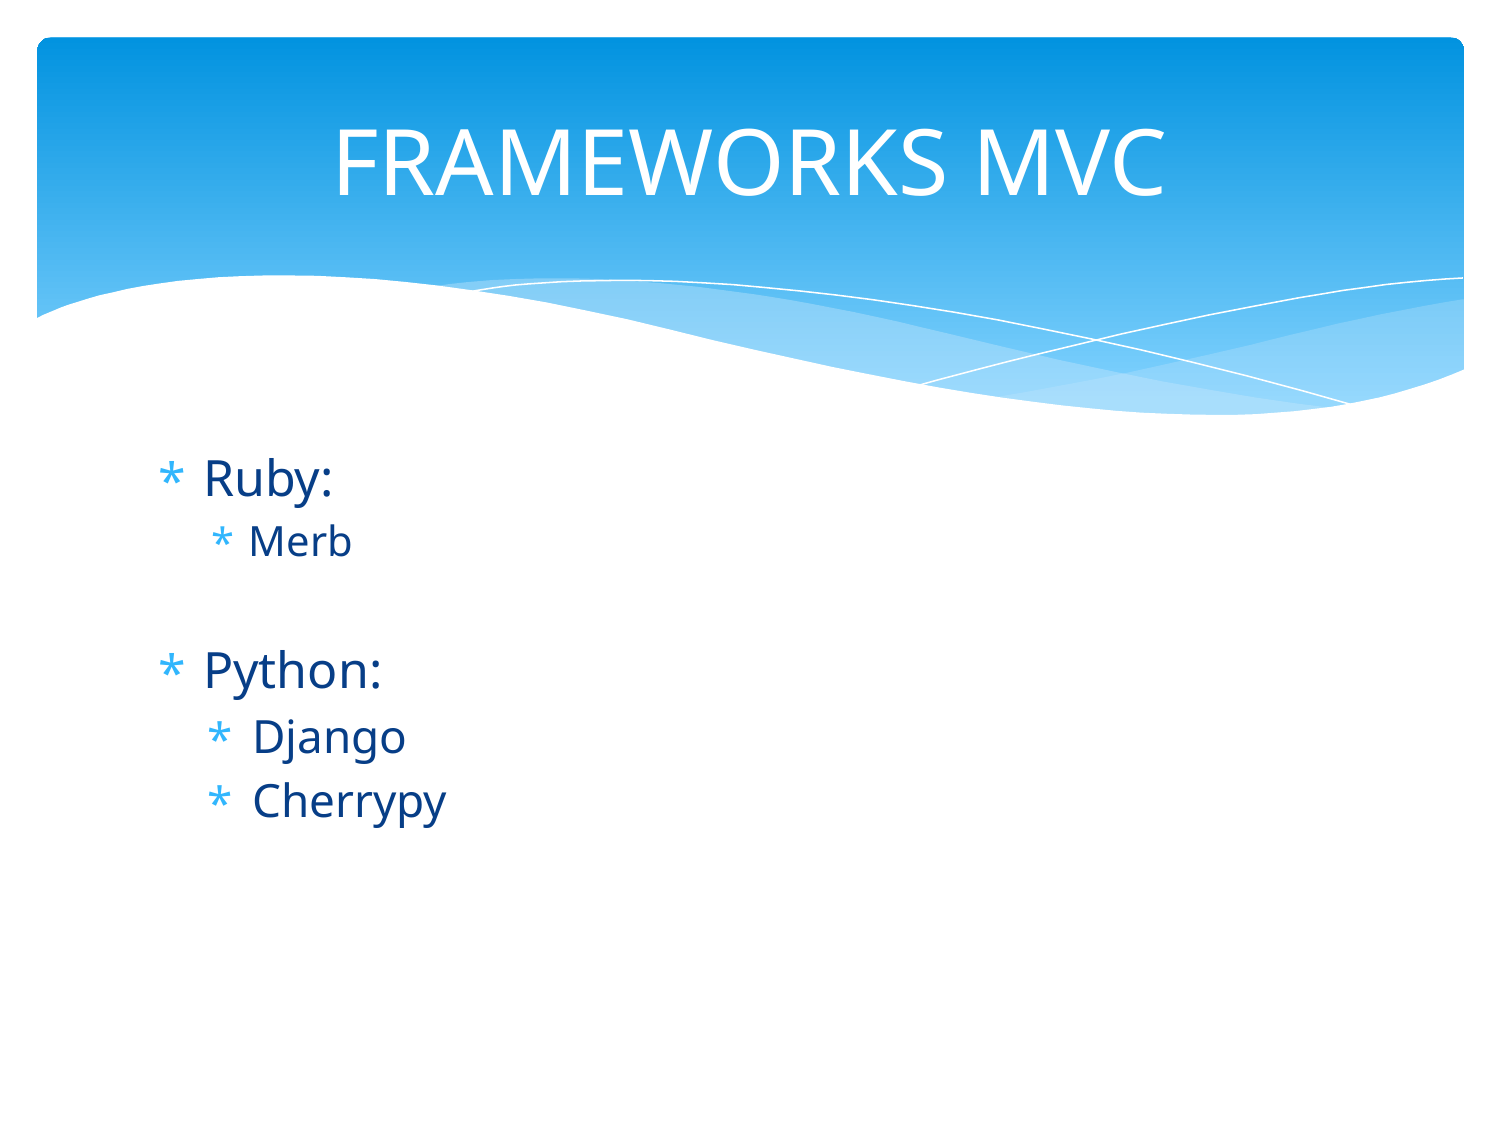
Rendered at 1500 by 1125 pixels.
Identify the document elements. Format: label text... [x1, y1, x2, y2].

list Ruby: Merb Python: Django Cherrypy [143, 438, 1359, 1005]
title FRAMEWORKS MVC [75, 55, 1425, 261]
